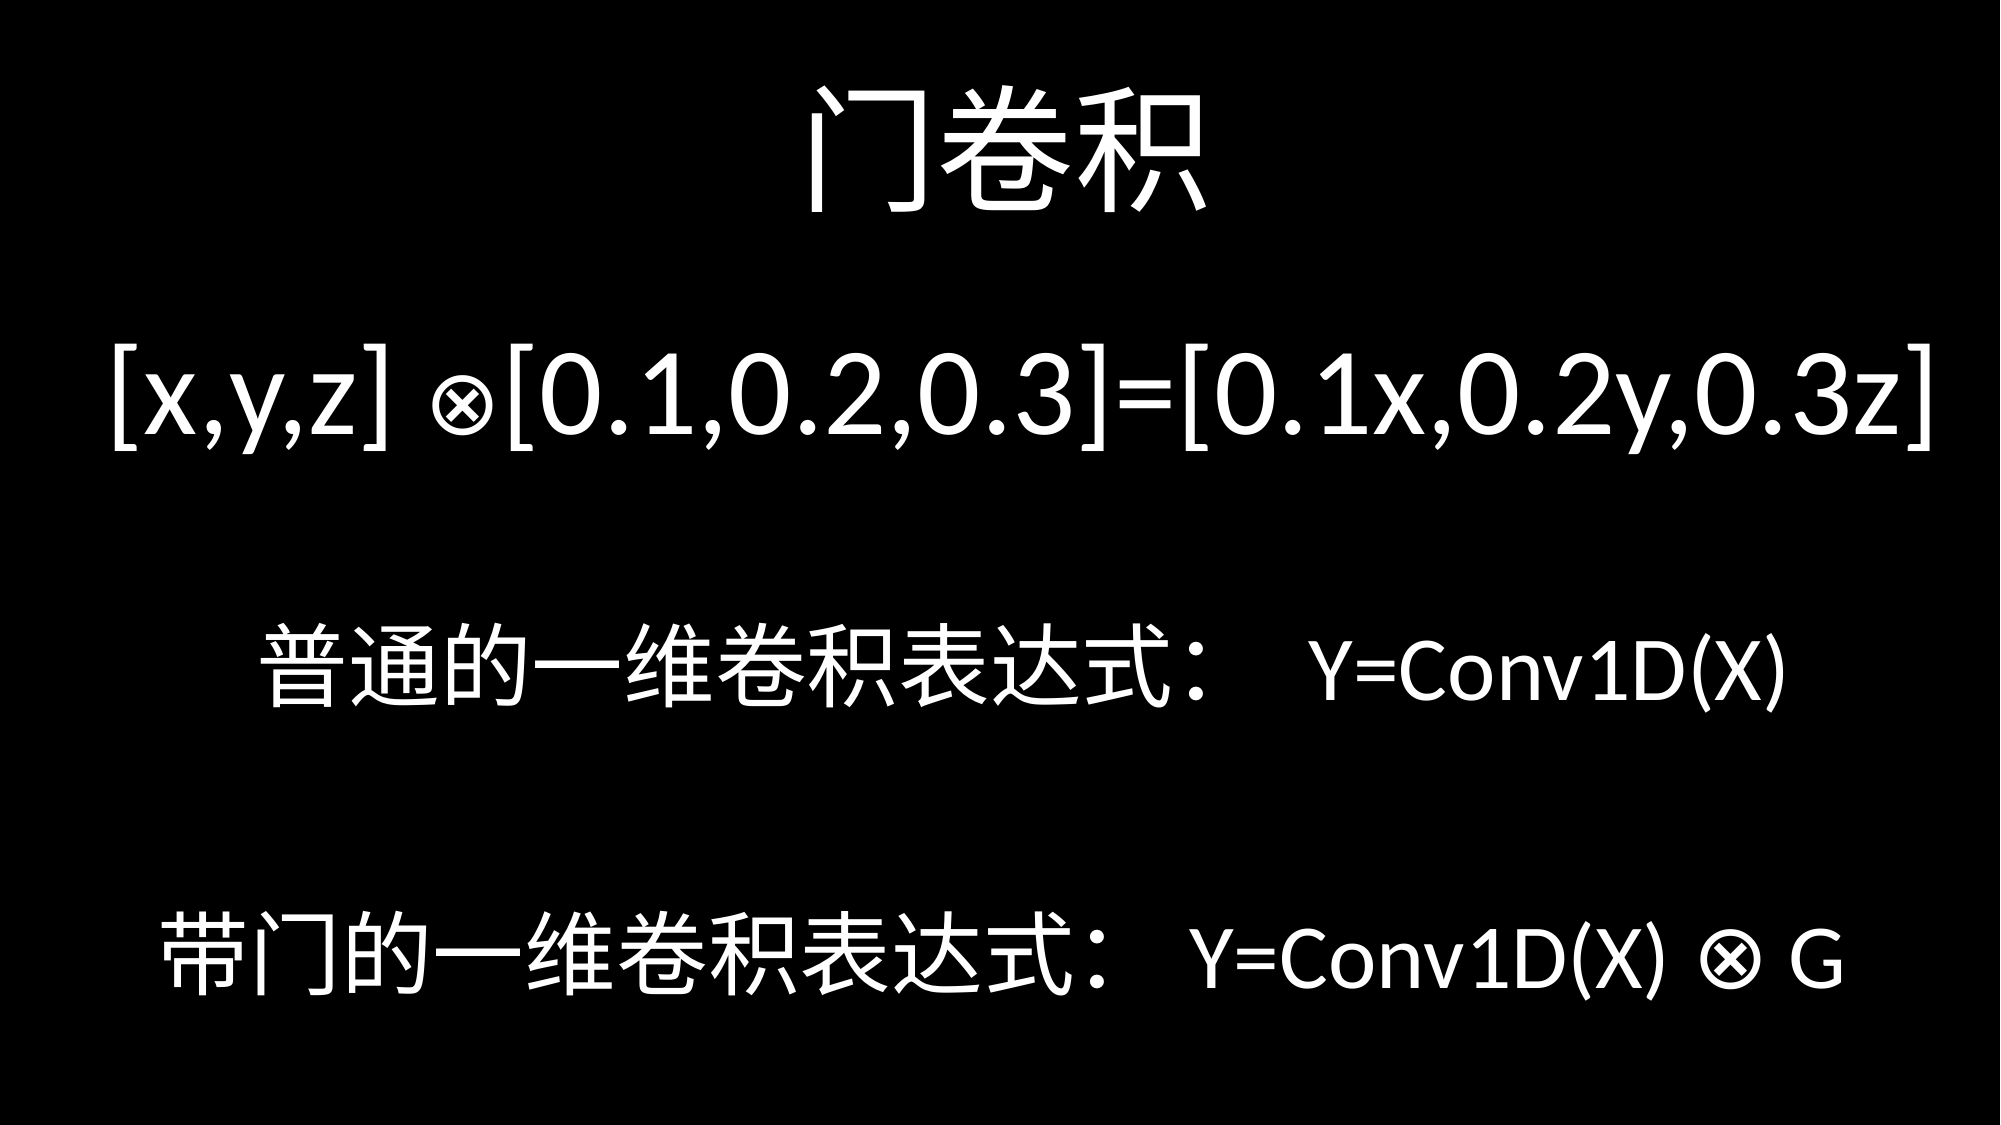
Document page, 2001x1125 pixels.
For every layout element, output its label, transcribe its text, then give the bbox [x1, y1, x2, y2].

text_box [x,y,z] ⊗[0.1,0.2,0.3]=[0.1x,0.2y,0.3z] 普通的一维卷积表达式： Y=Conv1D(X) 带门的一维卷积表达式：Y=Conv1D(X) ⊗ G [47, 301, 2000, 1014]
title 门卷积 [162, 140, 1849, 301]
